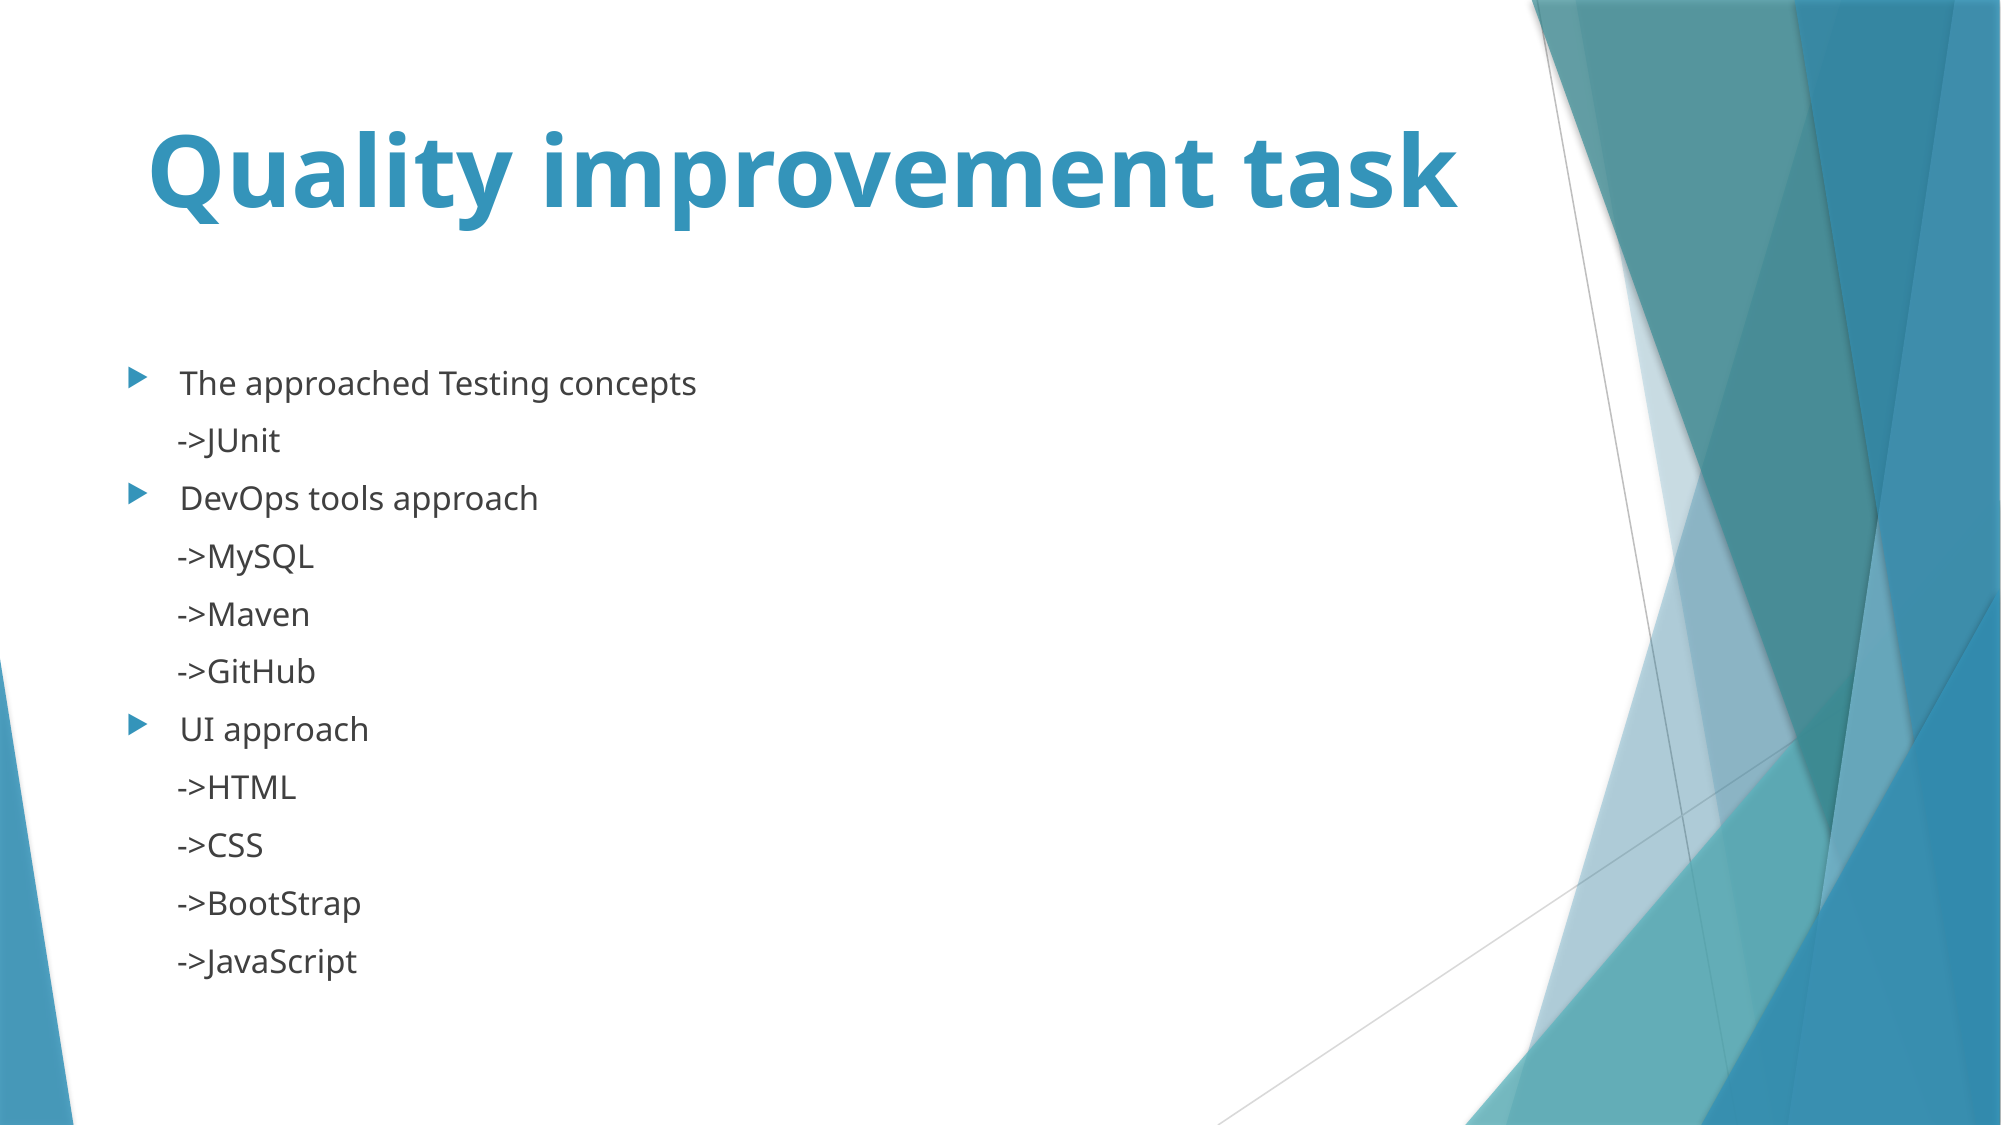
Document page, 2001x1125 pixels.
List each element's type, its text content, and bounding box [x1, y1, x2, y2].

title Quality improvement task [111, 99, 1522, 317]
list The approached Testing concepts ->JUnit DevOps tools approach ->MySQL ->Maven ->GitHub UI approach ->HTML ->CSS ->BootStrap ->JavaScript [111, 354, 1522, 992]
